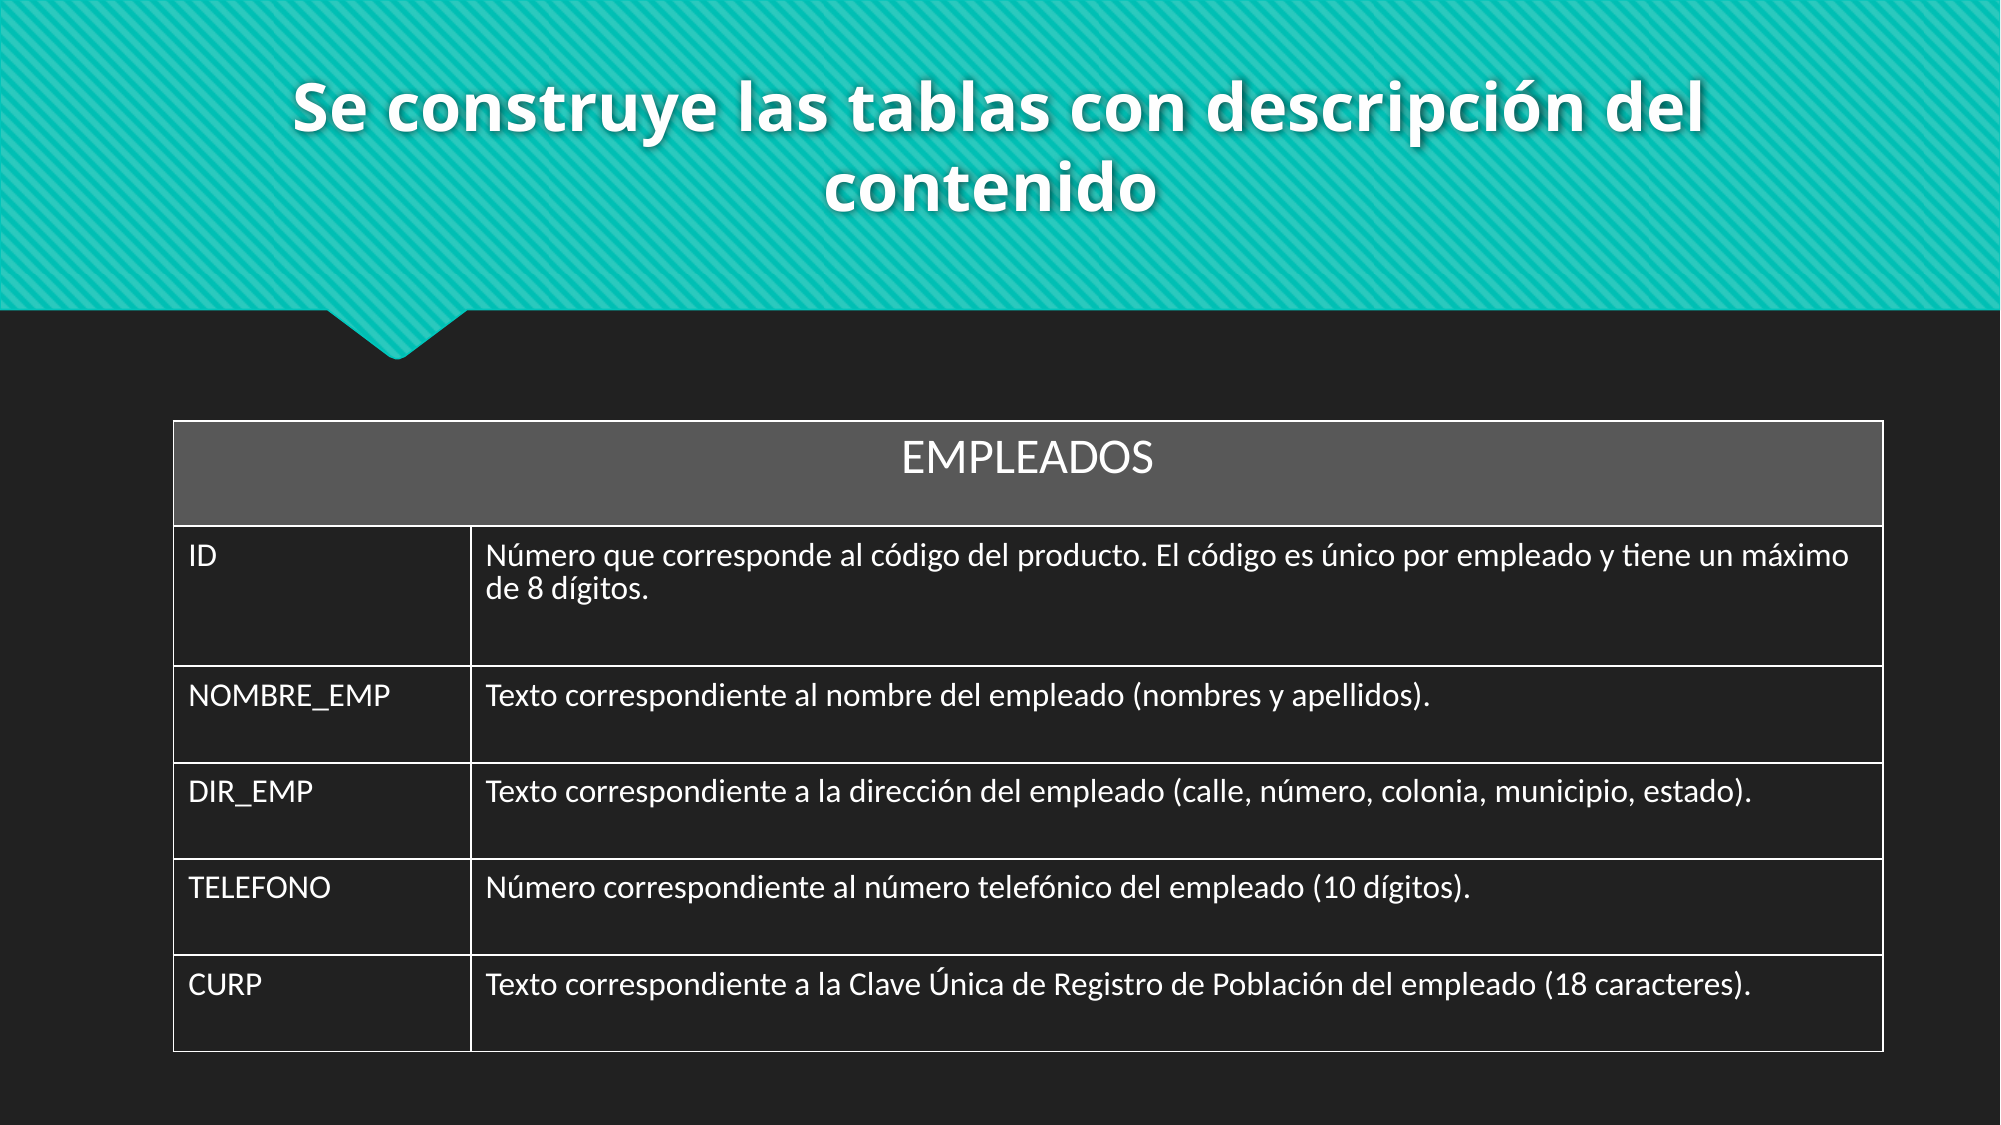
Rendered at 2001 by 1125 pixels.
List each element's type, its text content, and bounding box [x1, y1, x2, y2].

table_cell Texto correspondiente a la Clave Única de Registro de Población del empleado (18 caracteres). [472, 956, 1882, 1051]
table_header EMPLEADOS [174, 422, 1882, 525]
table_cell ID [174, 527, 470, 665]
title Se construye las tablas con descripción del contenido [132, 73, 1868, 233]
table_cell DIR_EMP [174, 764, 470, 858]
table_cell TELEFONO [174, 860, 470, 954]
table_cell CURP [174, 956, 470, 1051]
table_cell Texto correspondiente a la dirección del empleado (calle, número, colonia, municipio, estado). [472, 764, 1882, 858]
table_cell Número correspondiente al número telefónico del empleado (10 dígitos). [472, 860, 1882, 954]
table_cell Número que corresponde al código del producto. El código es único por empleado y tiene un máximo de 8 dígitos. [472, 527, 1882, 665]
table_cell NOMBRE_EMP [174, 667, 470, 762]
table_cell Texto correspondiente al nombre del empleado (nombres y apellidos). [472, 667, 1882, 762]
